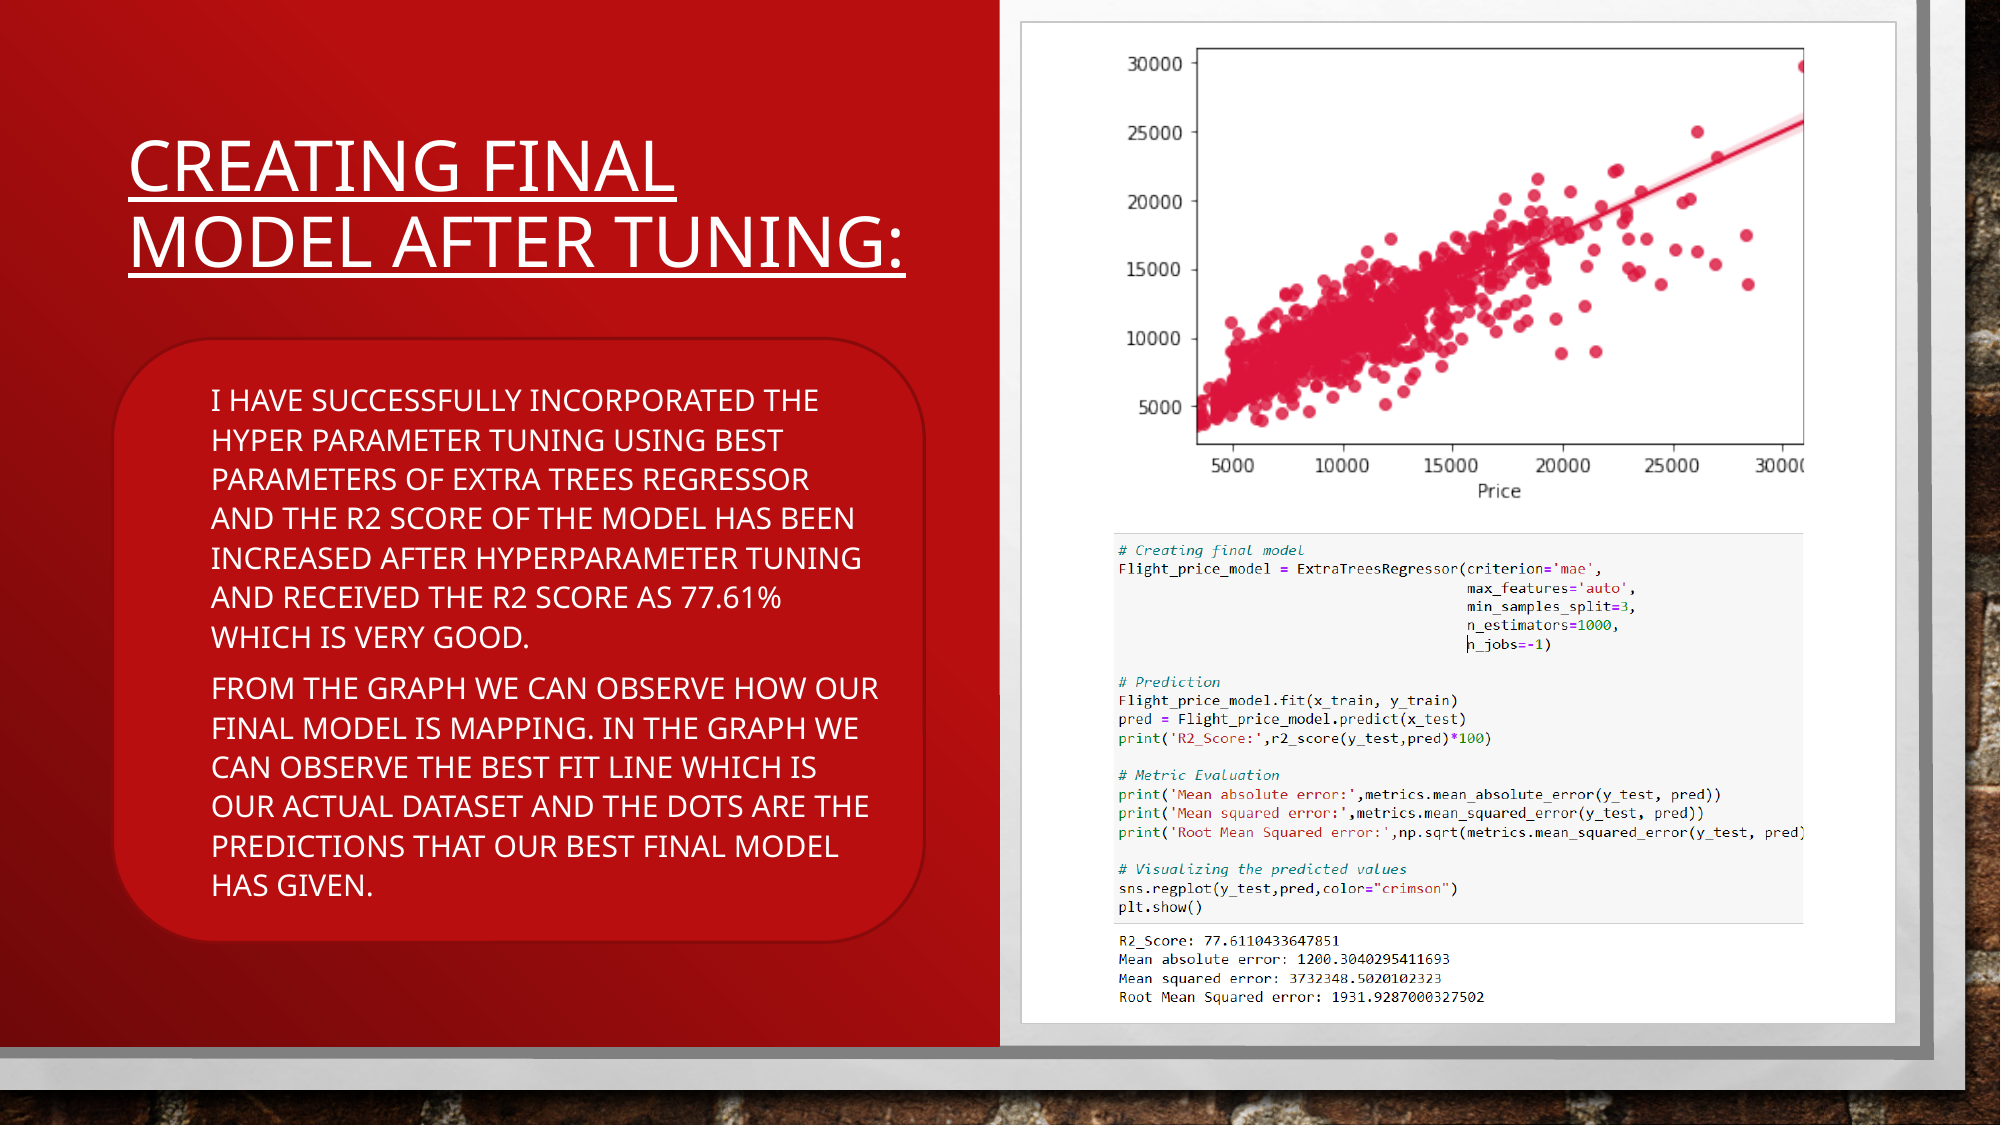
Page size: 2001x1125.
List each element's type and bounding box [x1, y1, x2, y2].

text_box [0, 0, 1966, 1091]
picture [0, 0, 2000, 1125]
picture [1113, 532, 1804, 1008]
picture [1112, 37, 1805, 514]
